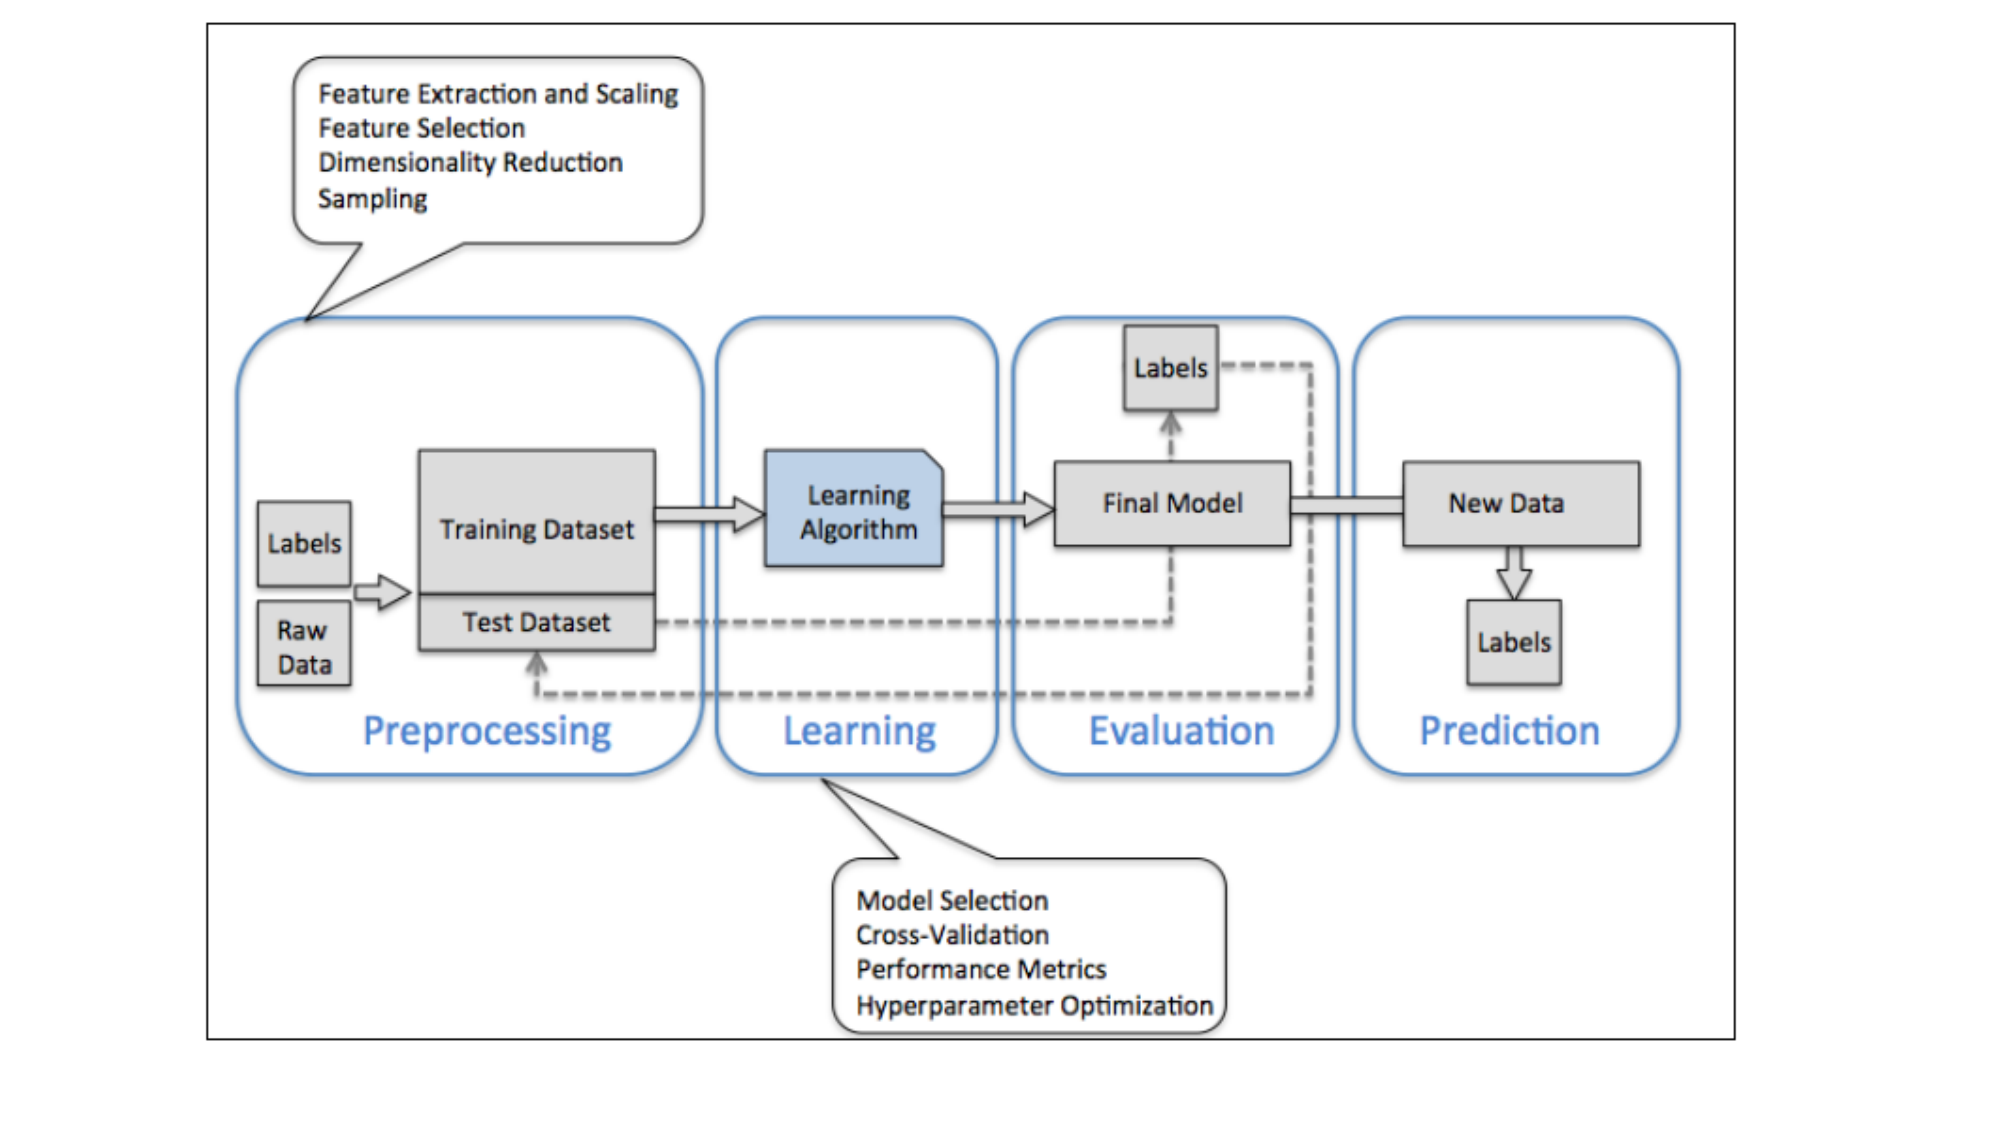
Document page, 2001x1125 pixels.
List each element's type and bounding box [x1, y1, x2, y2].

picture [186, 10, 1755, 1053]
